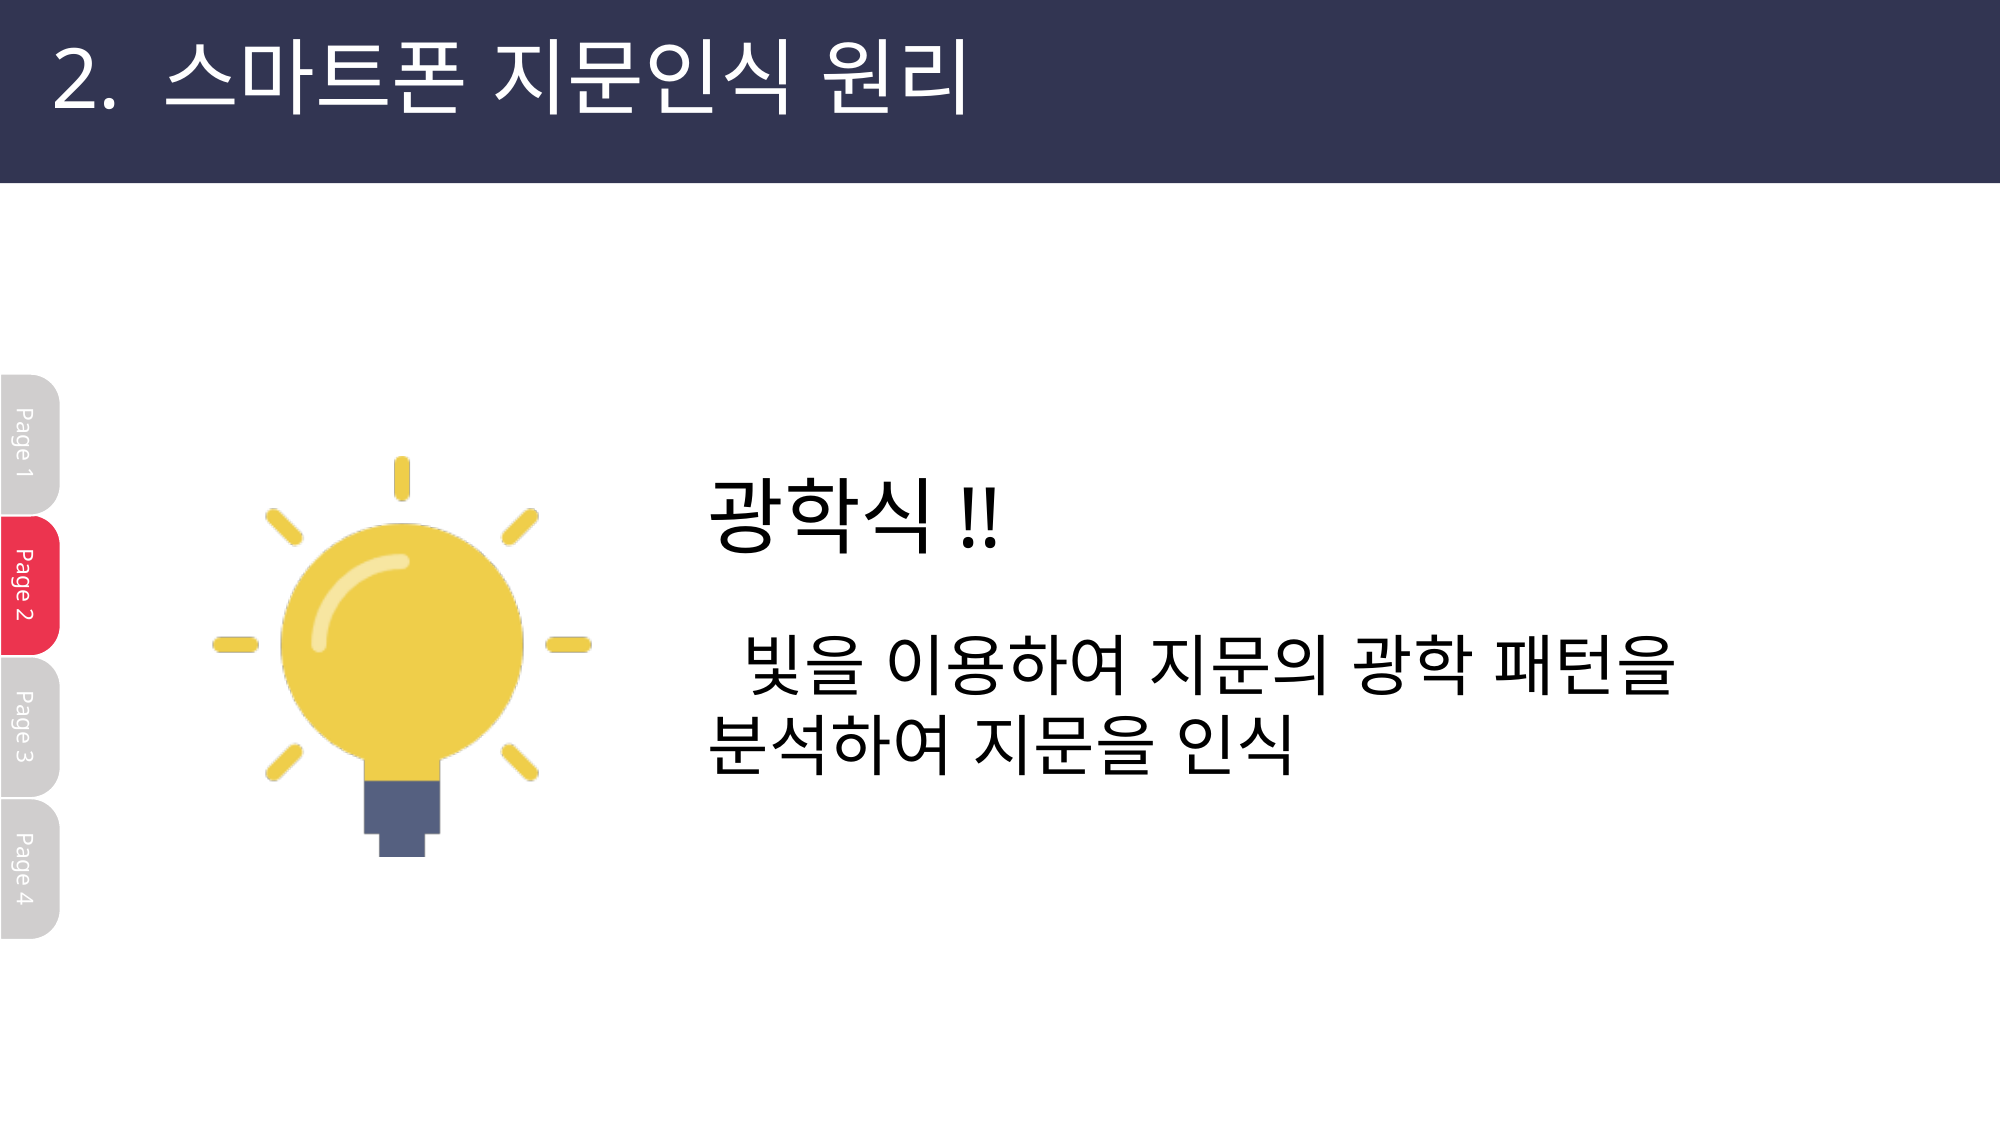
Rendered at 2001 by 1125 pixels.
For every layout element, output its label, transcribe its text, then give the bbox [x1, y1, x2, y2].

text_box Page 1 [0, 372, 62, 517]
text_box 2. 스마트폰 지문인식 원리 [36, 17, 989, 133]
text_box [0, 0, 2000, 184]
text_box 광학식!! 빛을 이용하여 지문의 광학 패턴을 분석하여 지문을 인식 [693, 456, 1856, 791]
picture [202, 456, 603, 857]
text_box Page 2 [0, 515, 62, 658]
text_box Page 3 [0, 656, 62, 800]
text_box Page 4 [0, 798, 62, 942]
